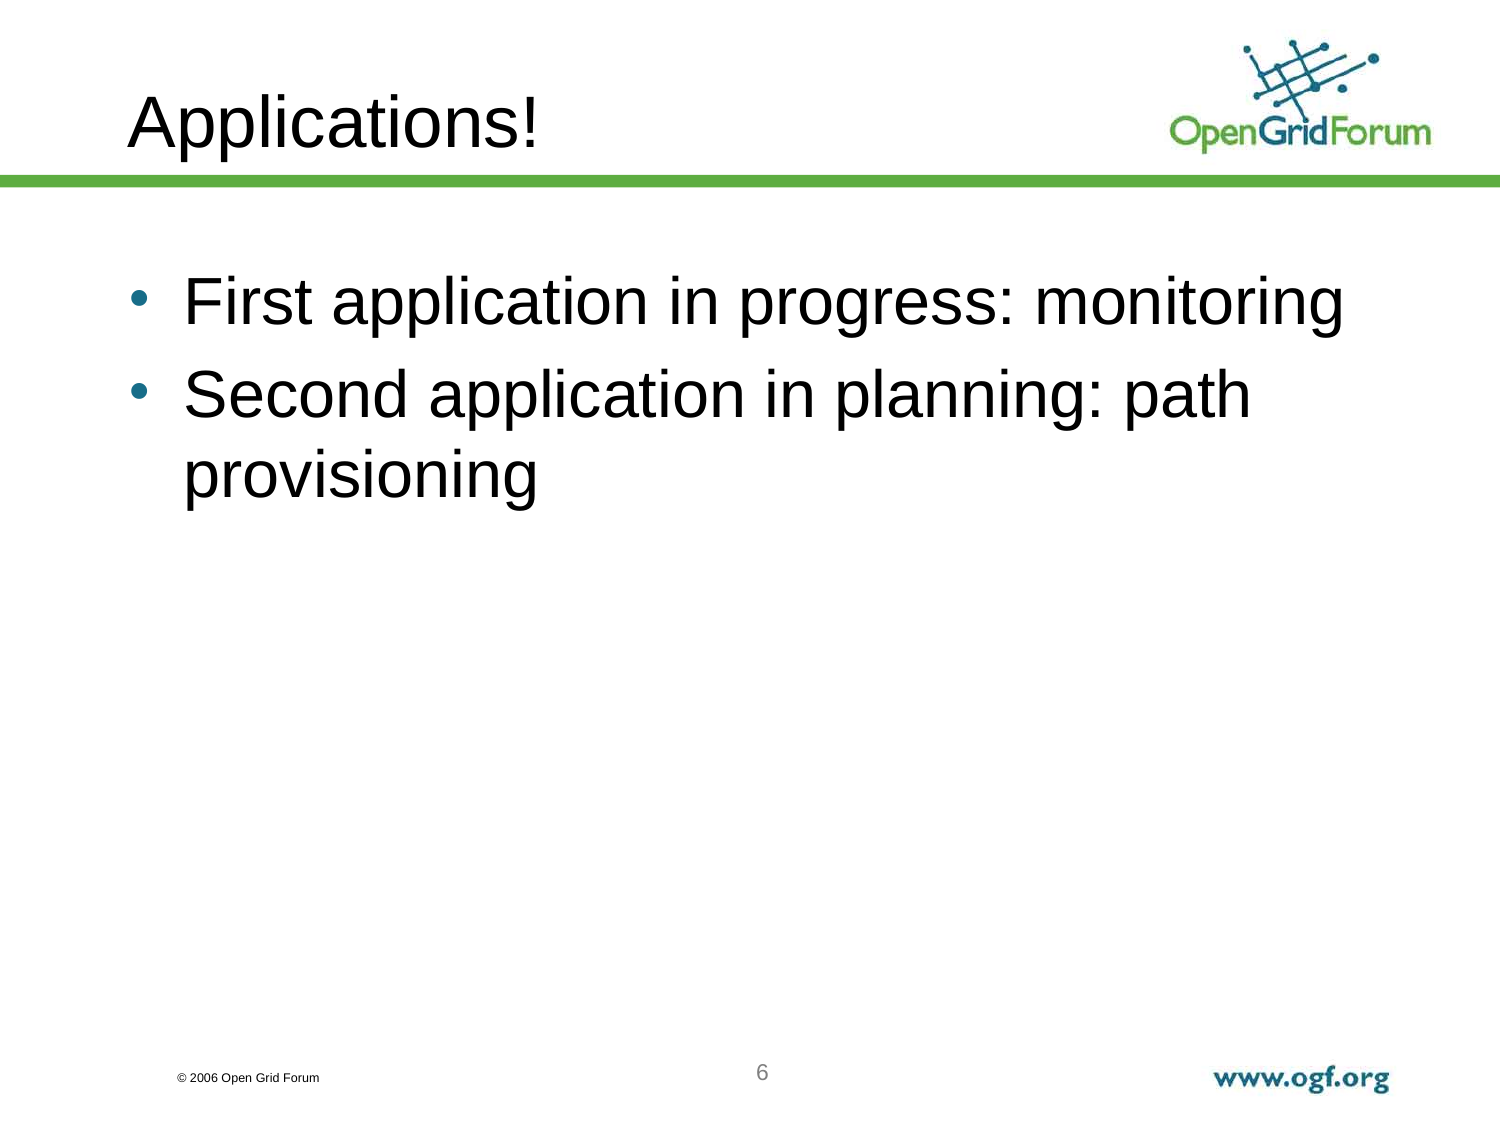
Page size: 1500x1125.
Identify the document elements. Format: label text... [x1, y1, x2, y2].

picture [0, 188, 1500, 1125]
list First application in progress: monitoring Second application in planning: path provisioning [112, 249, 1388, 926]
footer 6 [324, 1049, 1201, 1125]
picture [0, 0, 1500, 174]
title Applications! [112, 24, 1388, 213]
